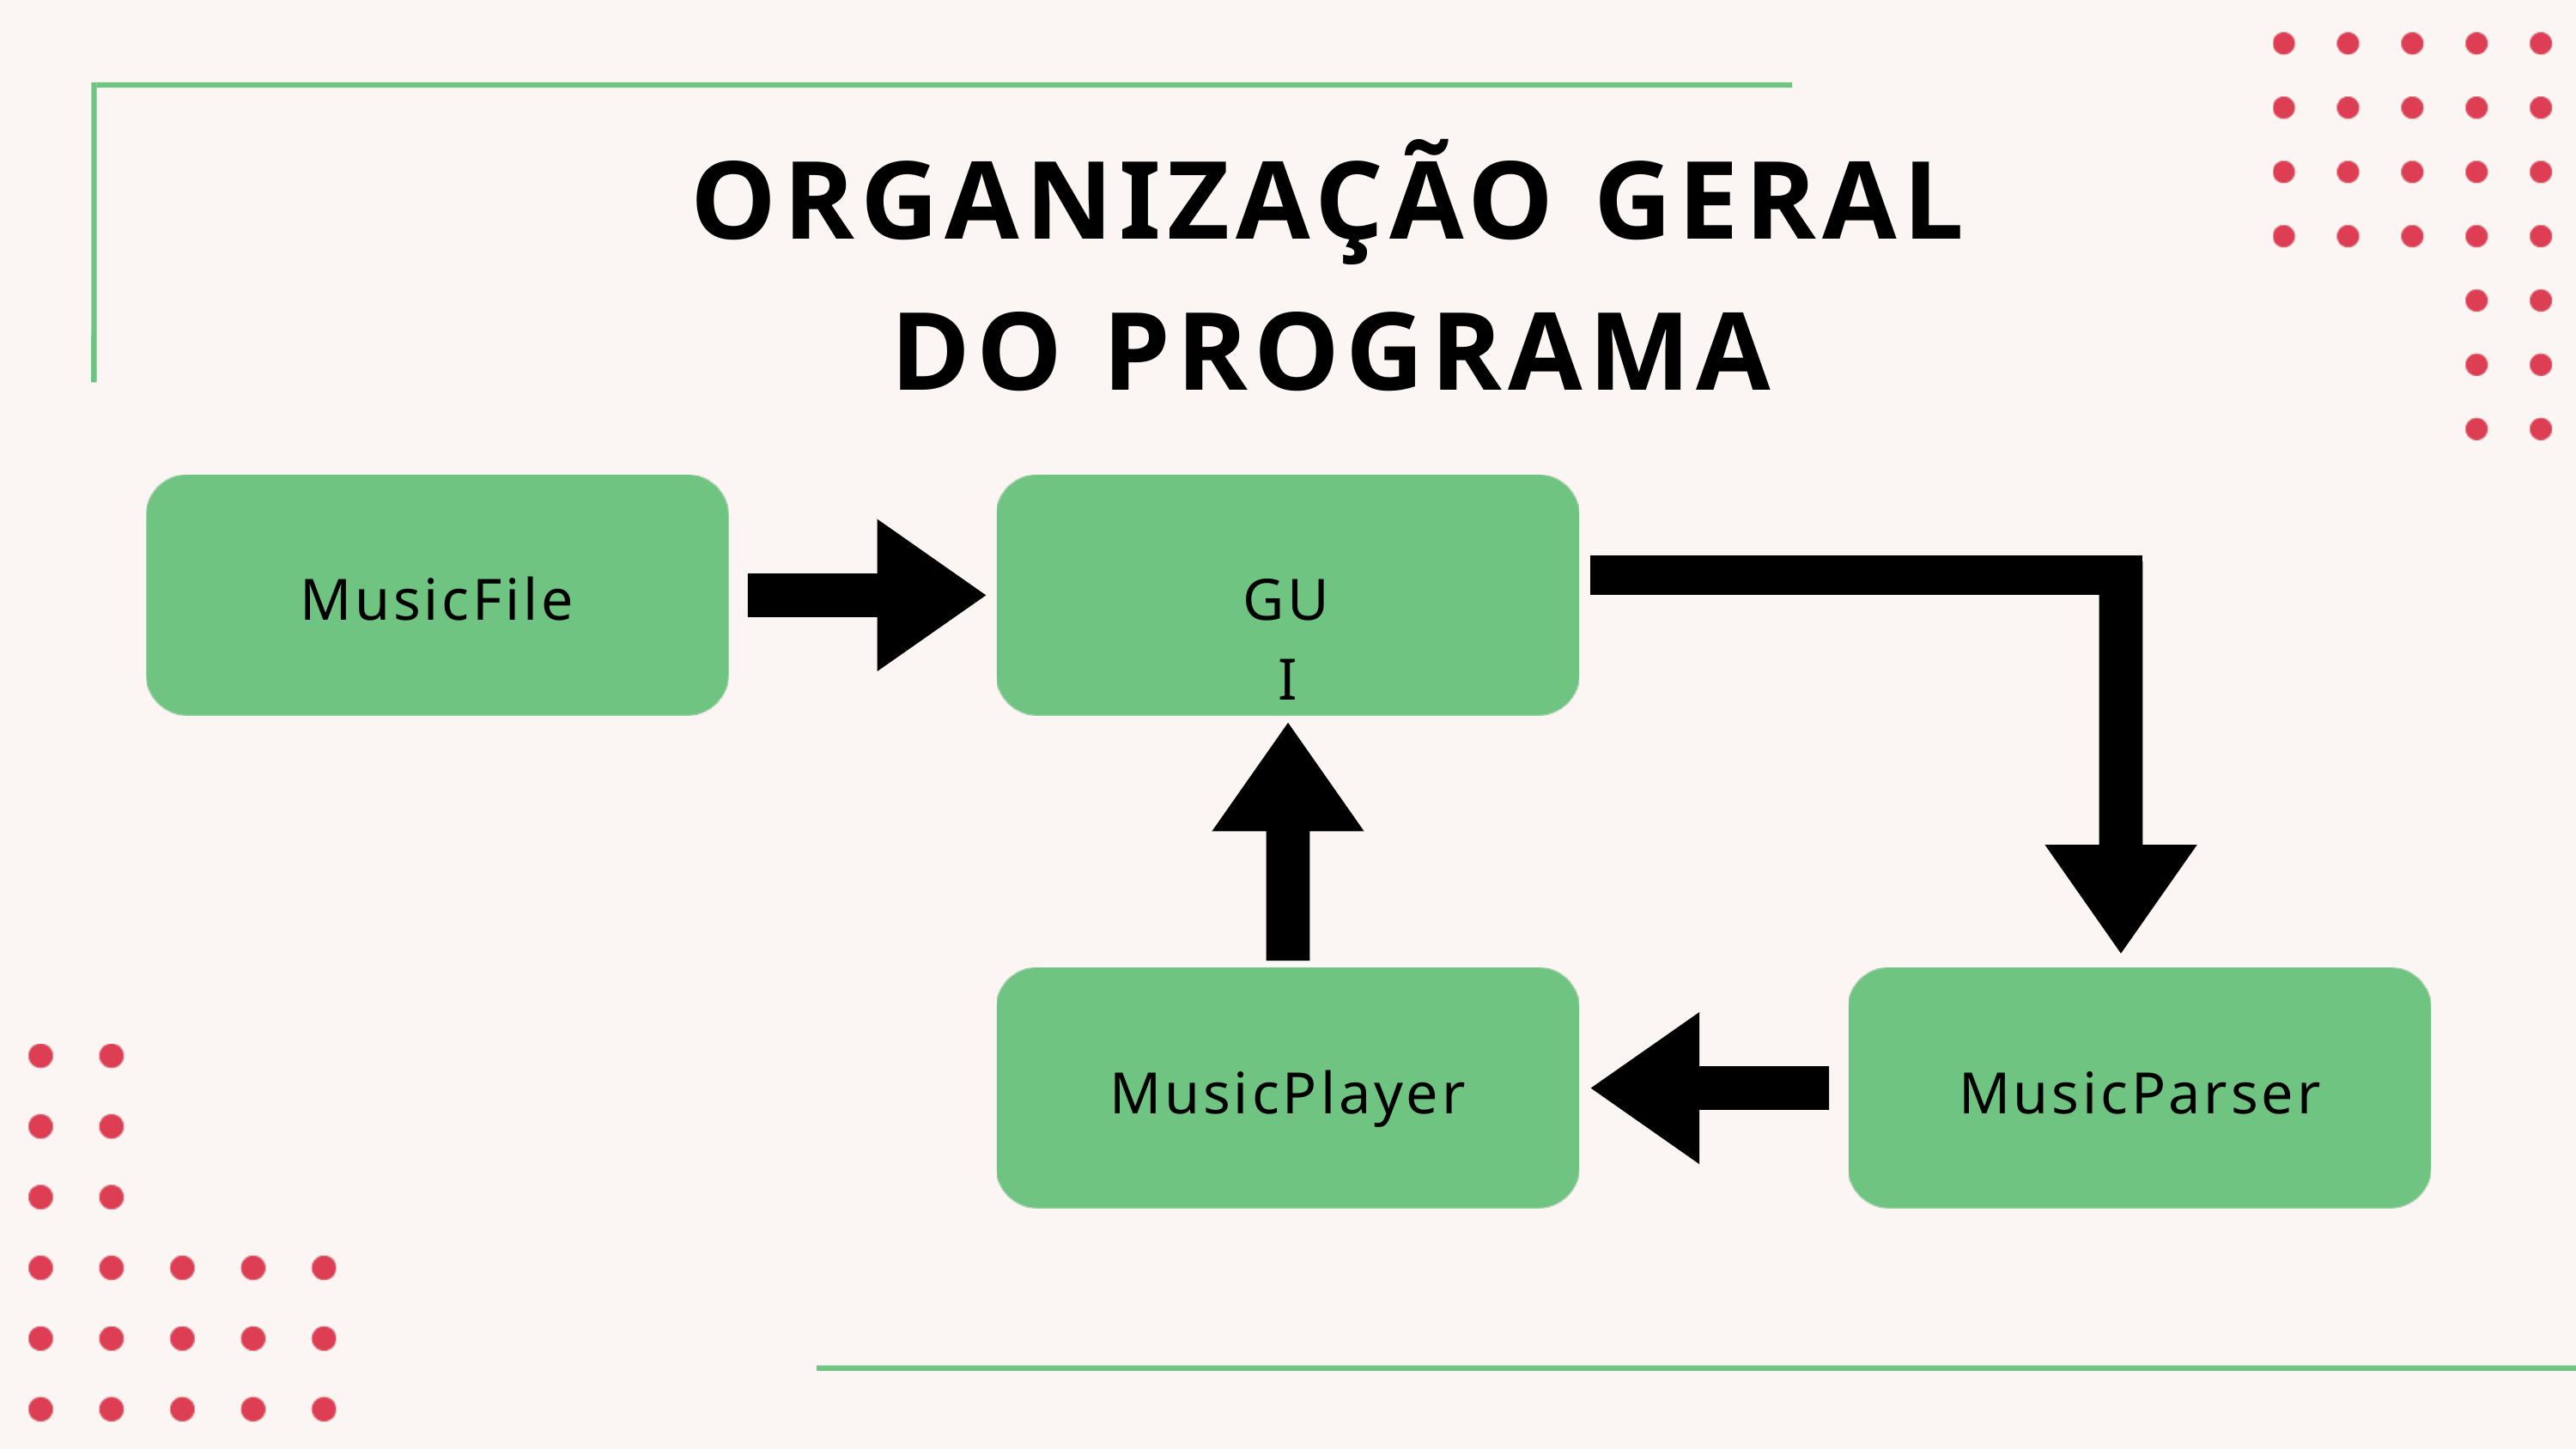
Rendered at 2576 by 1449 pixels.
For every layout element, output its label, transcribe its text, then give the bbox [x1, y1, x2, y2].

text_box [1589, 555, 2143, 596]
text_box [0, 1044, 337, 1449]
text_box [2273, 0, 2576, 440]
text_box [1848, 967, 2432, 1209]
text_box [2044, 561, 2197, 954]
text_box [1212, 722, 1364, 961]
text_box [996, 475, 1580, 716]
text_box [996, 967, 1580, 1209]
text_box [790, 476, 944, 715]
text_box MusicParser [1950, 1045, 2330, 1125]
text_box [146, 475, 729, 716]
text_box ORGANIZAÇÃO GERAL DO PROGRAMA [618, 109, 2045, 412]
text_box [1633, 968, 1787, 1208]
text_box GUI [1236, 551, 1340, 712]
text_box MusicFile [282, 551, 592, 632]
text_box MusicPlayer [1098, 1045, 1478, 1125]
